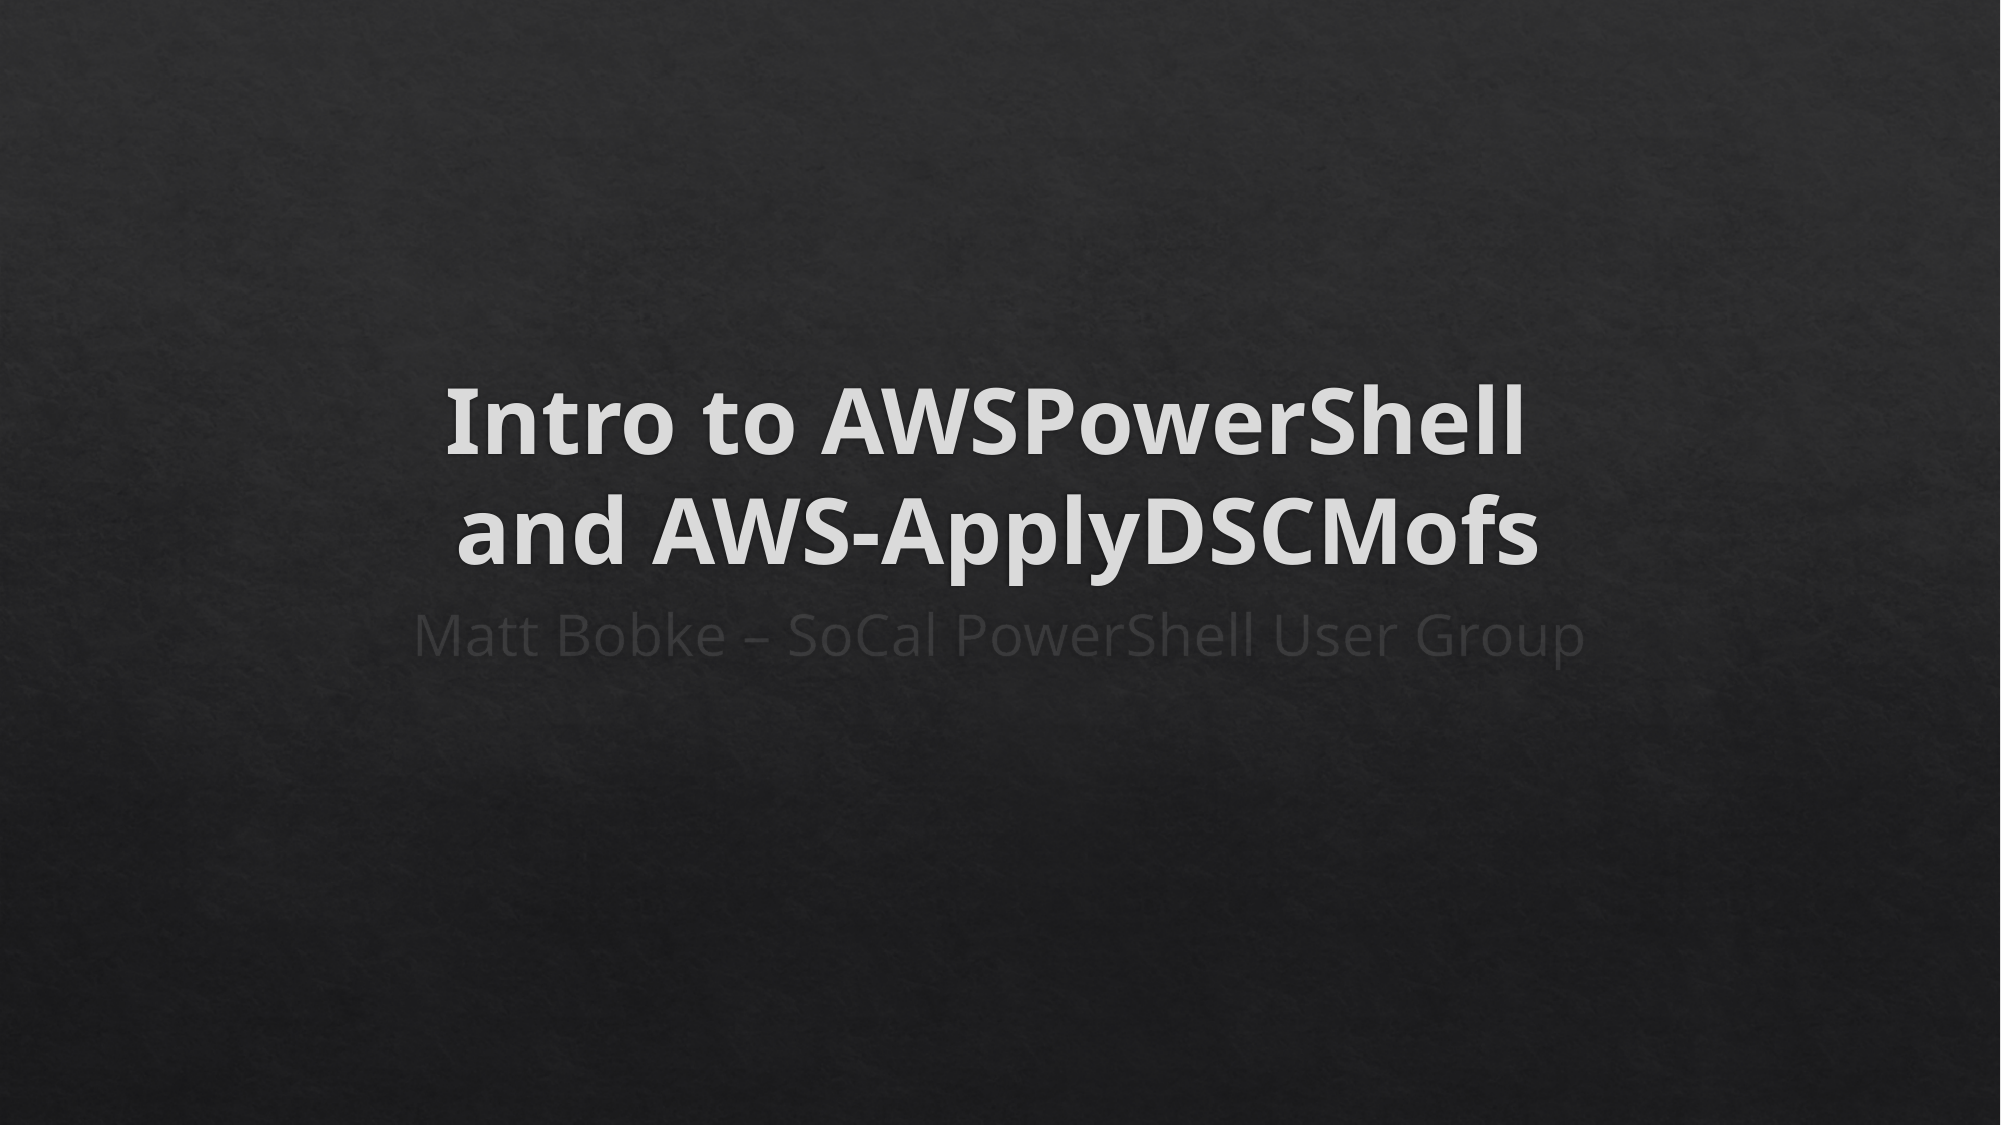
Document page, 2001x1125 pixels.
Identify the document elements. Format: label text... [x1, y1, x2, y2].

title Intro to AWSPowerShell and AWS-ApplyDSCMofs [224, 290, 1774, 587]
subtitle Matt Bobke – SoCal PowerShell User Group [224, 590, 1774, 763]
